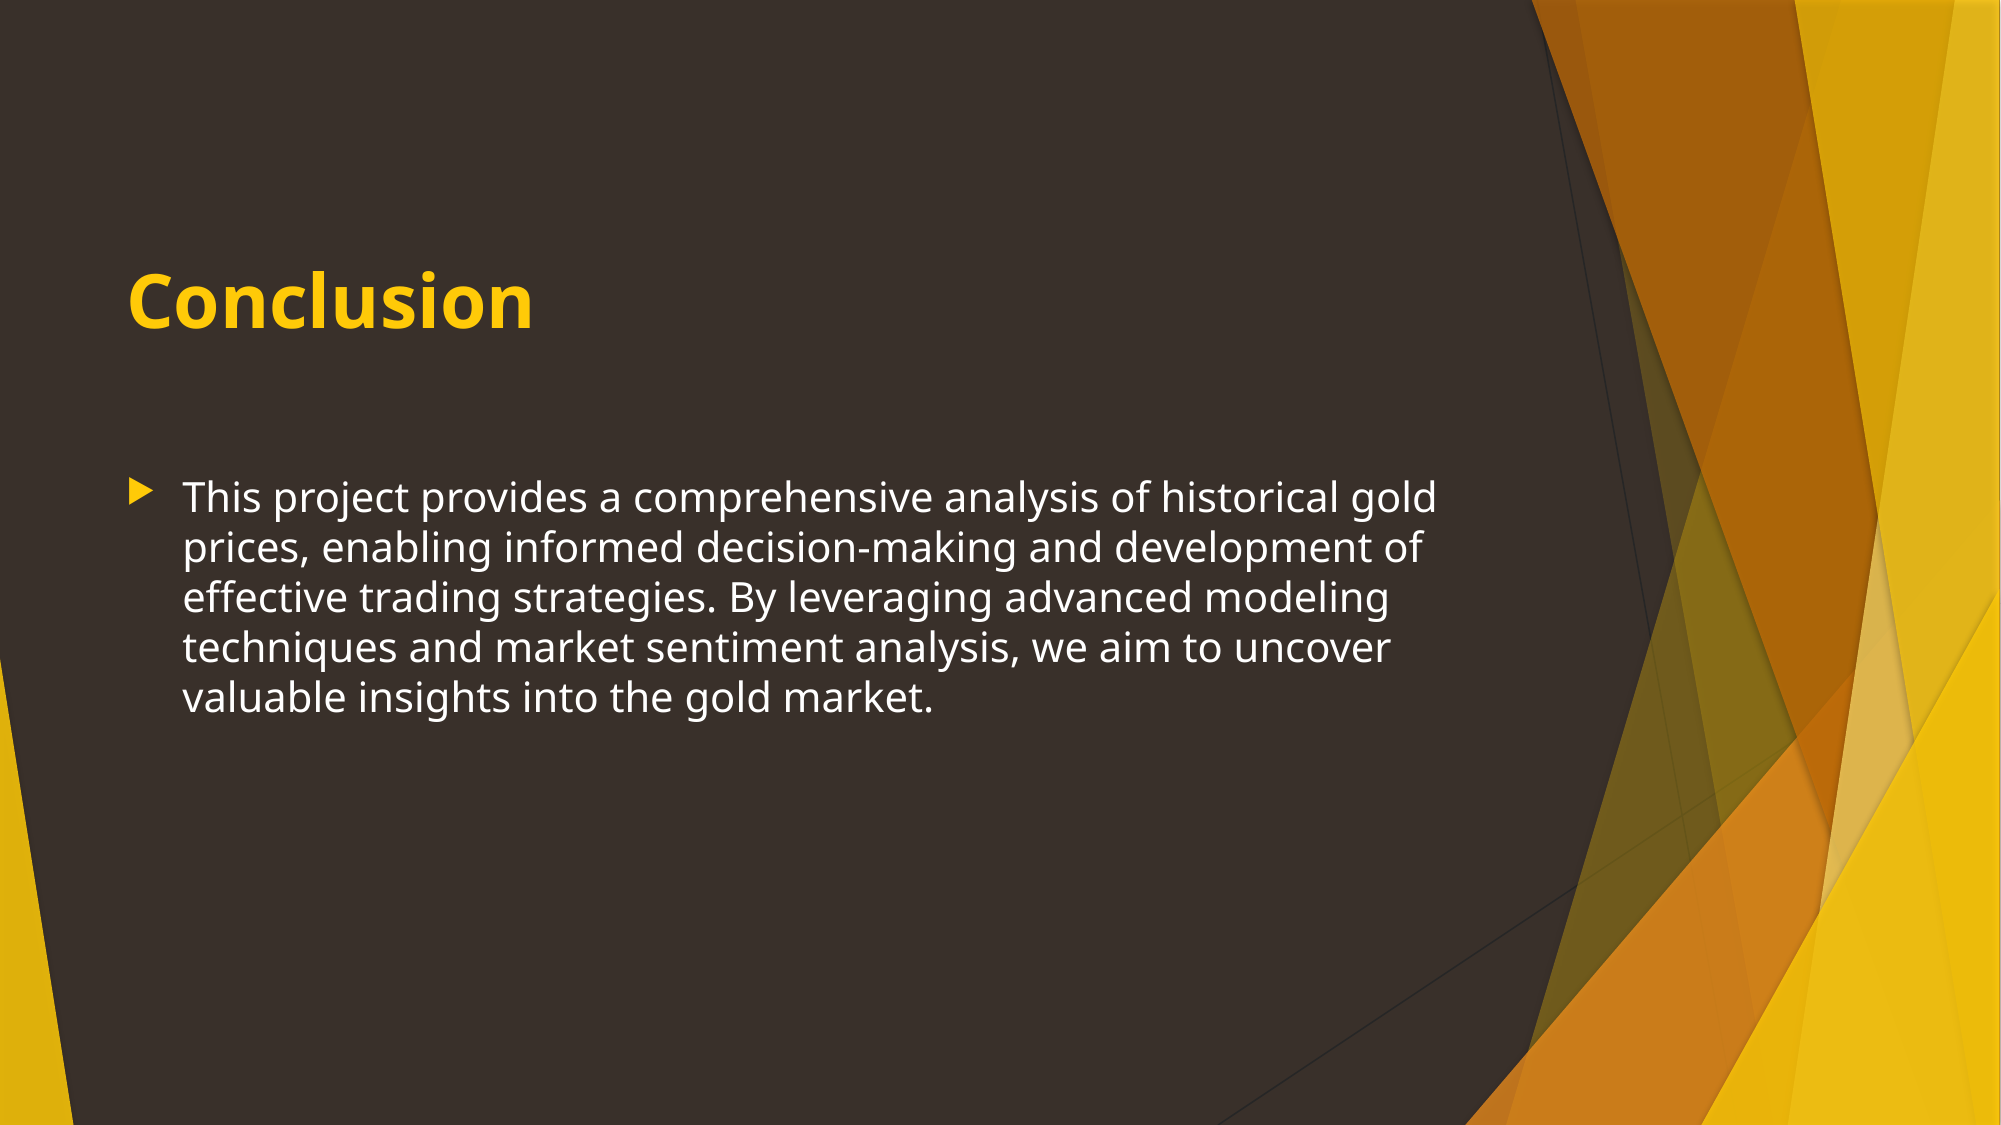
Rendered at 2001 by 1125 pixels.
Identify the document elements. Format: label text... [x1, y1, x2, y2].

list This project provides a comprehensive analysis of historical gold prices, enabling informed decision-making and development of effective trading strategies. By leveraging advanced modeling techniques and market sentiment analysis, we aim to uncover valuable insights into the gold market. [111, 462, 1522, 1100]
title Conclusion [111, 246, 1522, 462]
